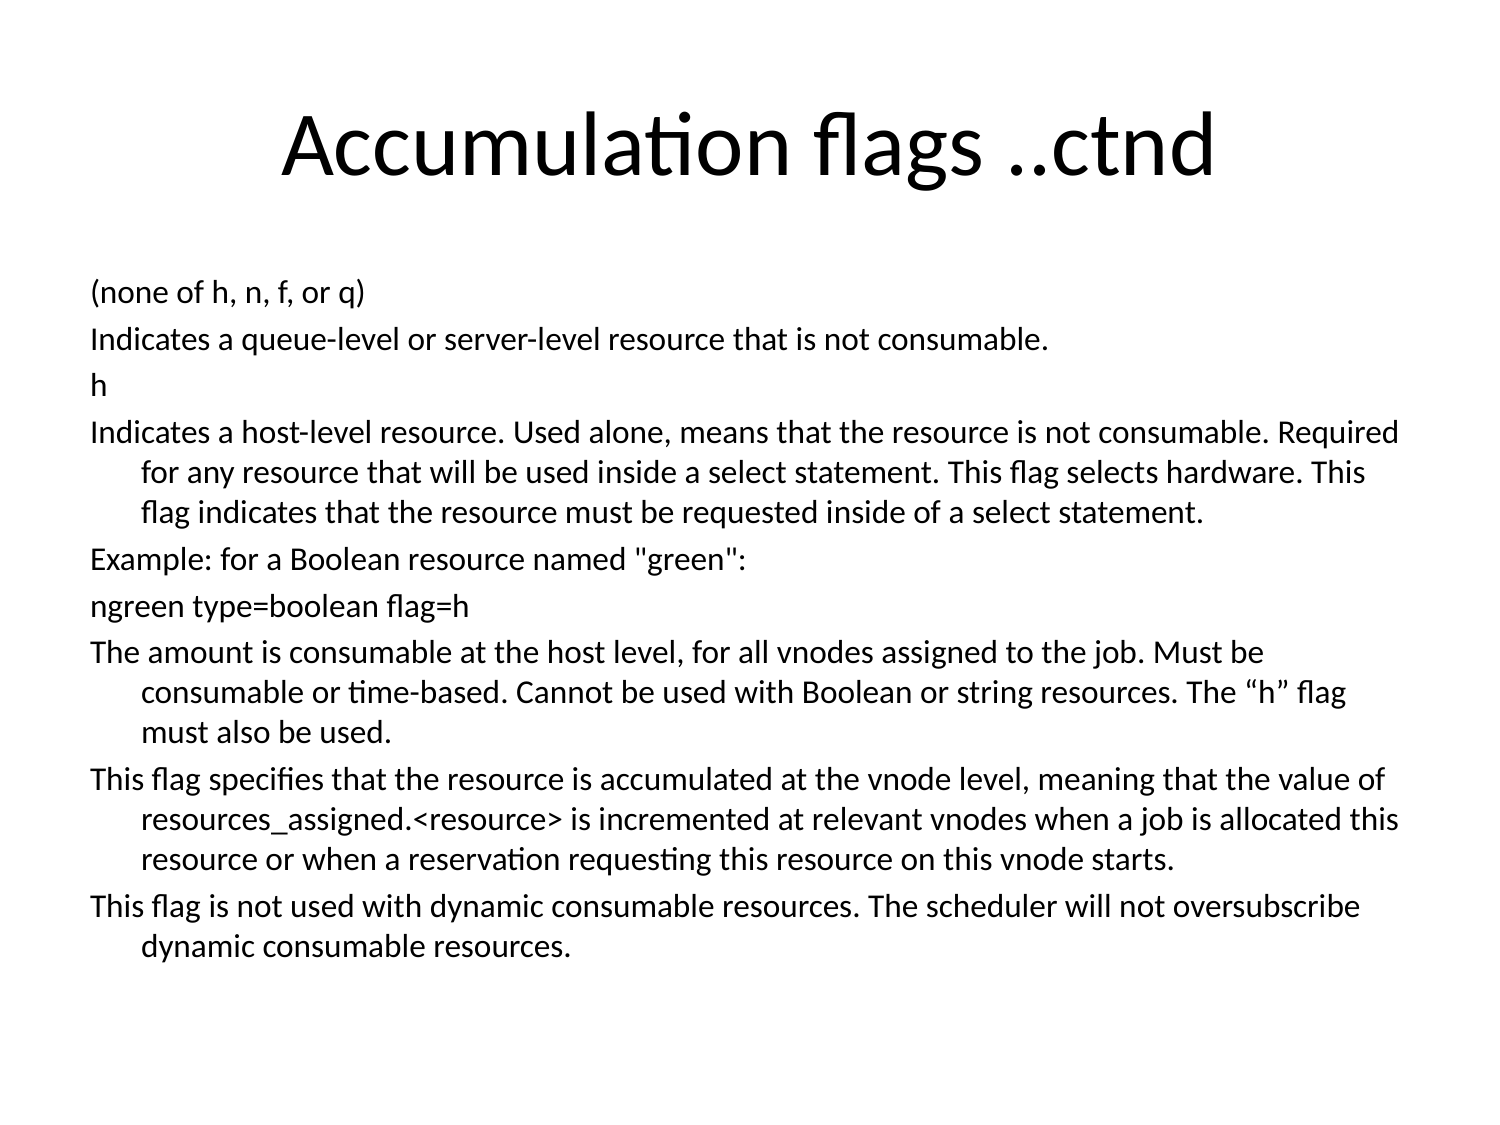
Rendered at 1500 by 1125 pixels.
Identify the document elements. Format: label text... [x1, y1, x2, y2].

title Accumulation flags ..ctnd [75, 45, 1425, 233]
list (none of h, n, f, or q) Indicates a queue-level or server-level resource that is not consumable. h Indicates a host-level resource. Used alone, means that the resource is not consumable. Required for any resource that will be used inside a select statement. This flag selects hardware. This flag indicates that the resource must be requested inside of a select statement. Example: for a Boolean resource named "green": ngreen type=boolean flag=h The amount is consumable at the host level, for all vnodes assigned to the job. Must be consumable or time-based. Cannot be used with Boolean or string resources. The “h” flag must also be used. This flag specifies that the resource is accumulated at the vnode level, meaning that the value of resources_assigned.<resource> is incremented at relevant vnodes when a job is allocated this resource or when a reservation requesting this resource on this vnode starts. This flag is not used with dynamic consumable resources. The scheduler will not oversubscribe dynamic consumable resources. [75, 262, 1425, 1005]
